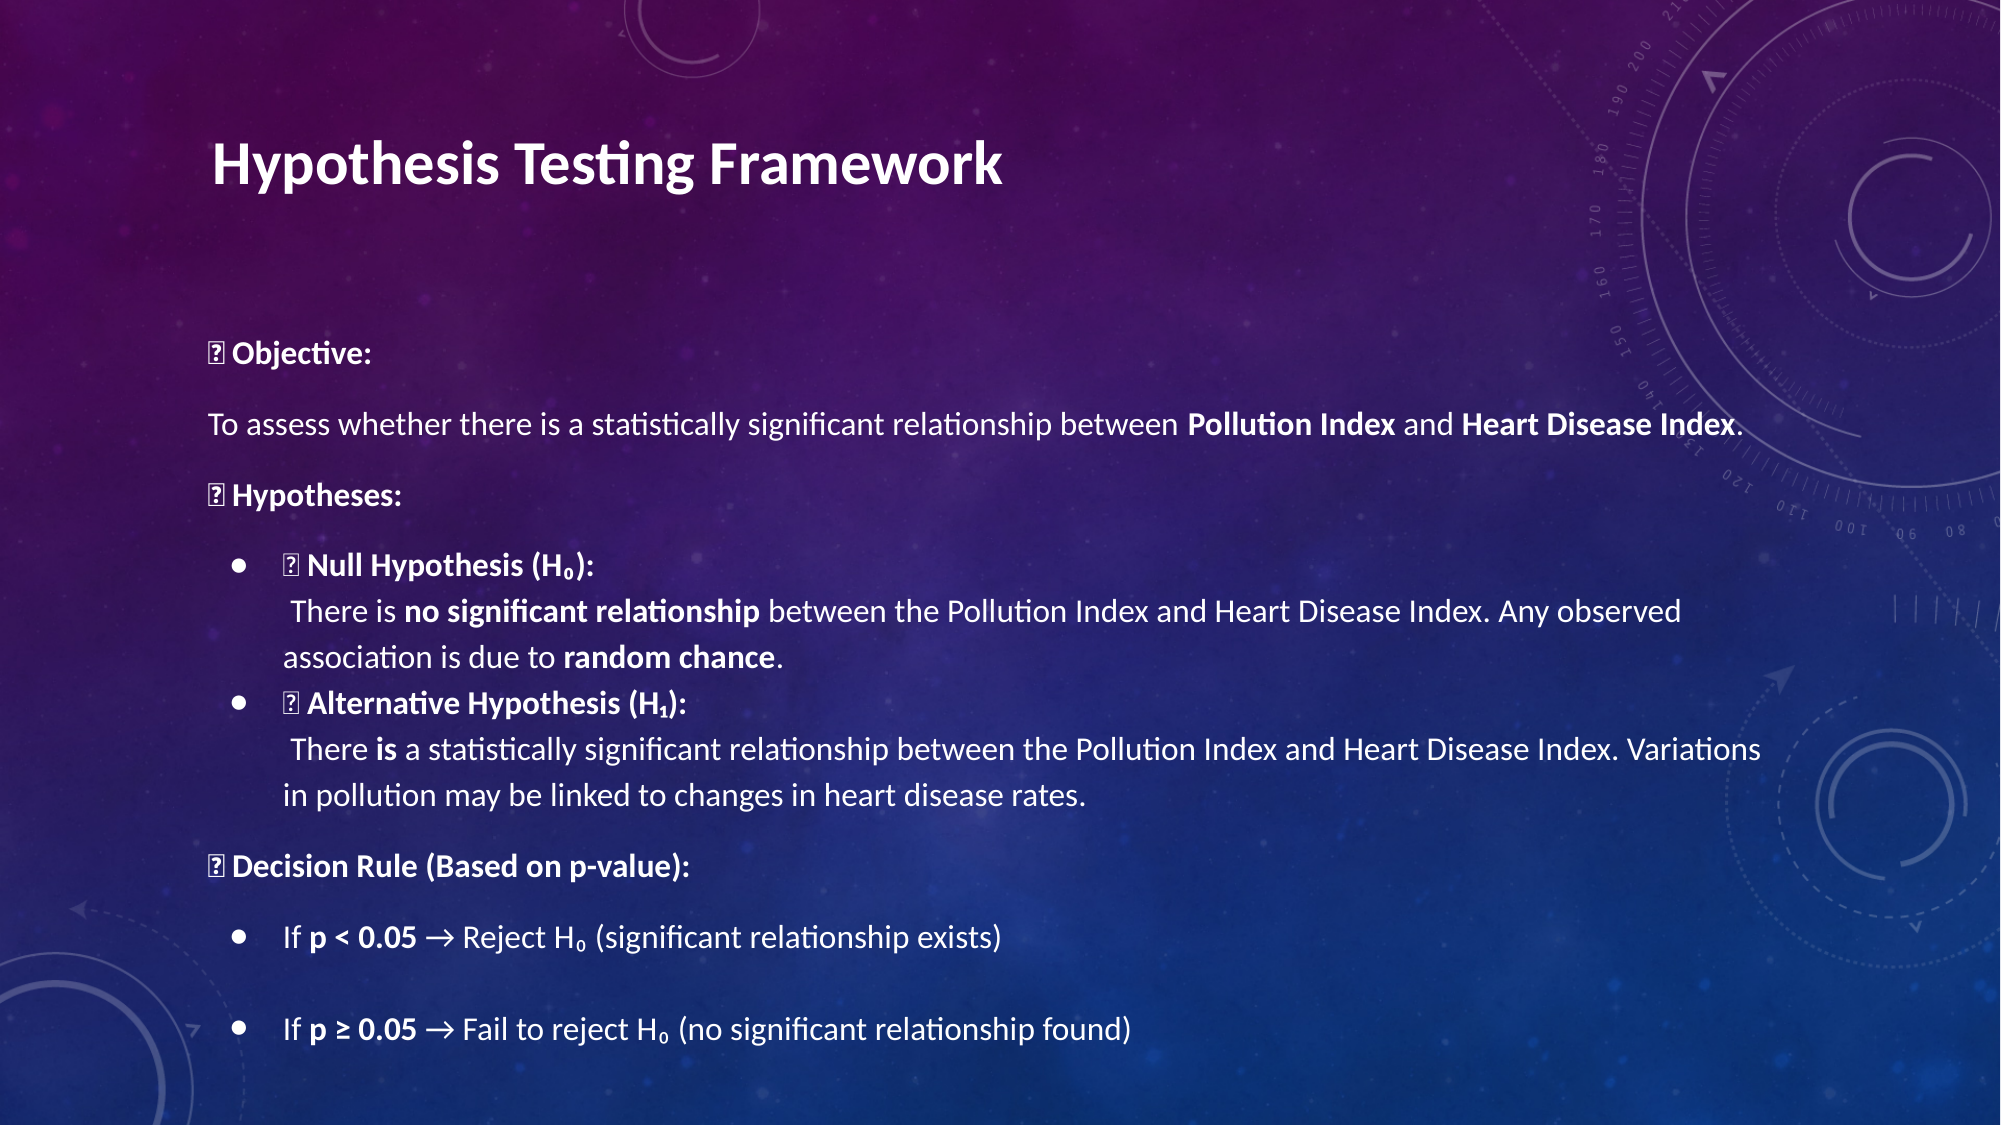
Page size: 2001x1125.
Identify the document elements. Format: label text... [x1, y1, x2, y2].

list 🎯 Objective: To assess whether there is a statistically significant relationship between Pollution Index and Heart Disease Index. 🧪 Hypotheses: 🔵 Null Hypothesis (H₀): There is no significant relationship between the Pollution Index and Heart Disease Index. Any observed association is due to random chance. 🔴 Alternative Hypothesis (H₁): There is a statistically significant relationship between the Pollution Index and Heart Disease Index. Variations in pollution may be linked to changes in heart disease rates. 🧠 Decision Rule (Based on p-value): If p < 0.05 → Reject H₀ (significant relationship exists) If p ≥ 0.05 → Fail to reject H₀ (no significant relationship found) [192, 363, 1793, 1009]
title Hypothesis Testing Framework [197, 34, 1788, 274]
picture [0, 0, 2001, 1125]
